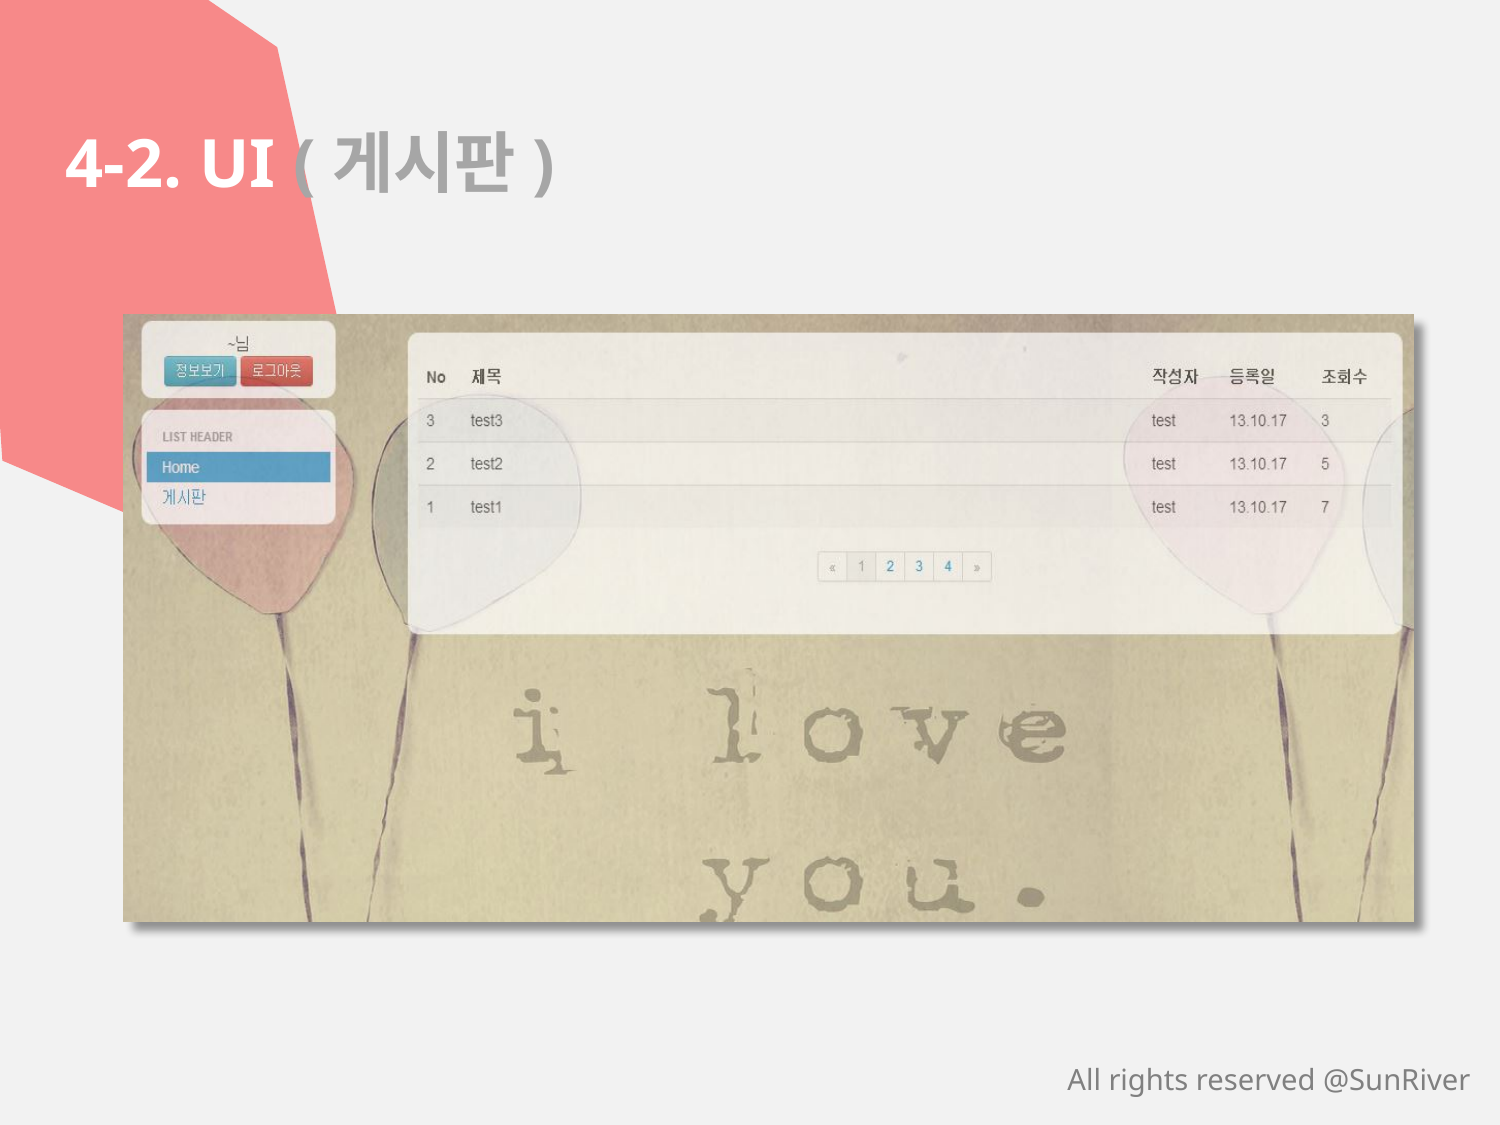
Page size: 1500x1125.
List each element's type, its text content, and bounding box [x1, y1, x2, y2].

text_box 4-2. UI (게시판) [50, 113, 571, 209]
picture [123, 314, 1415, 922]
text_box [0, 0, 339, 513]
